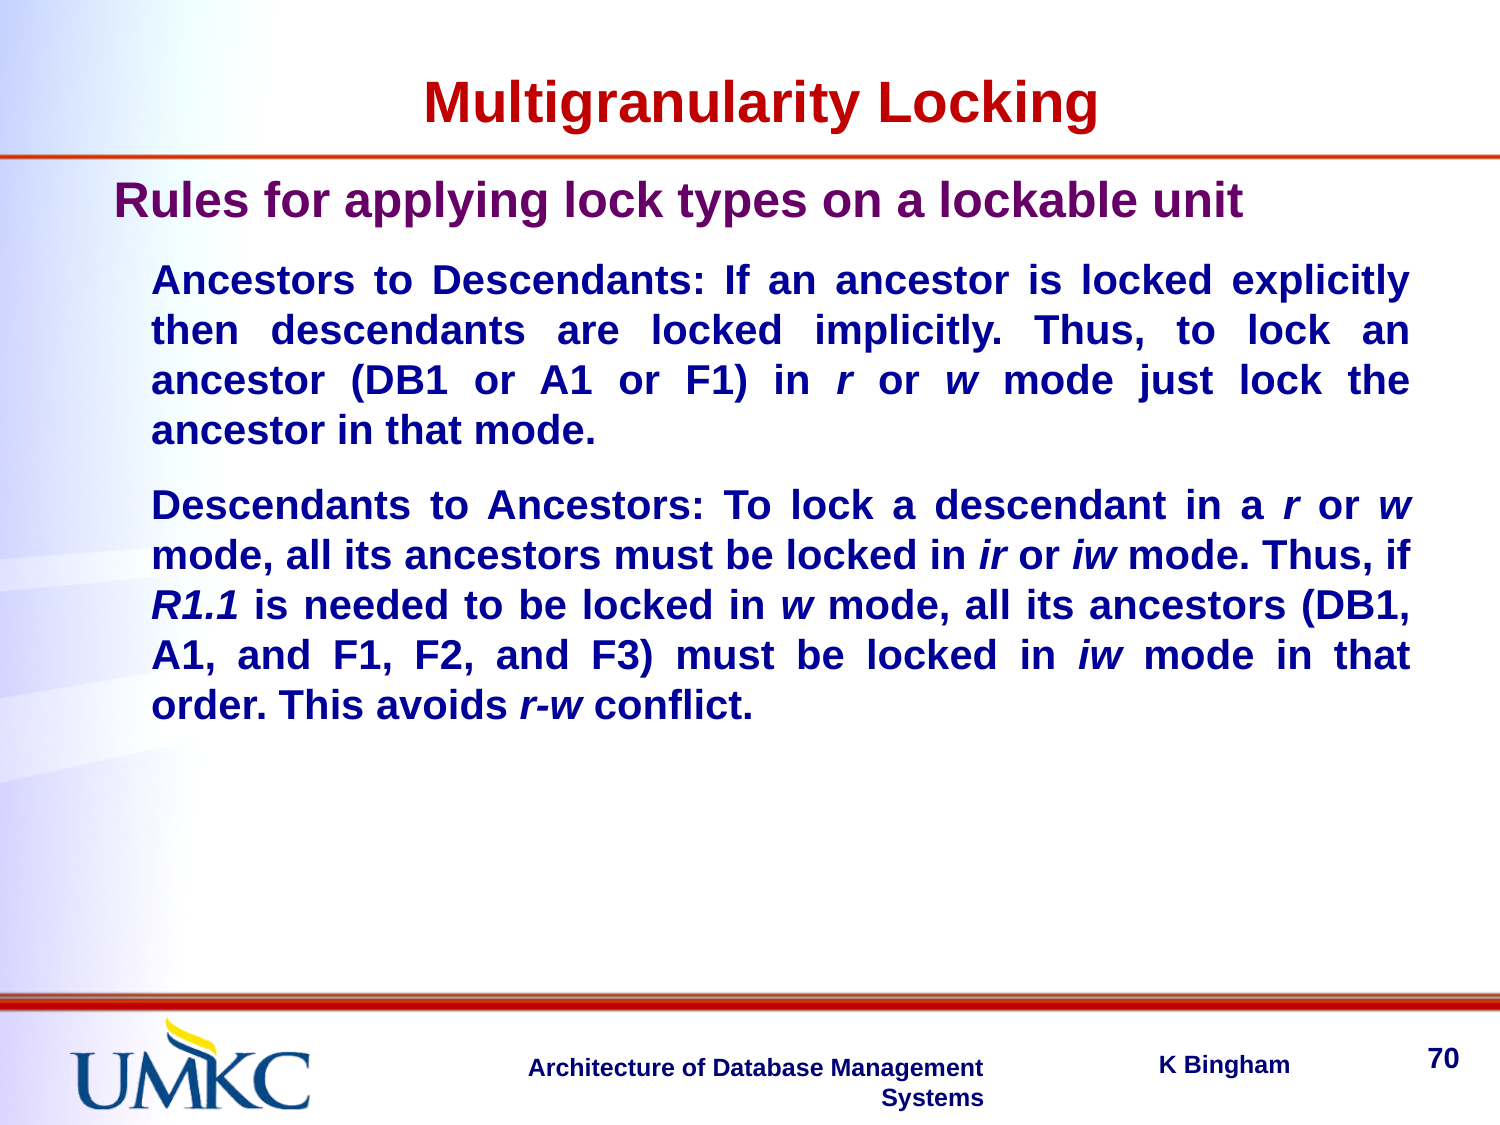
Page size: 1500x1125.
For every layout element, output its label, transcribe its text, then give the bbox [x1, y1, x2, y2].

slide_number 70 [1387, 1032, 1475, 1072]
picture [0, 1009, 1500, 1125]
title Multigranularity Locking [24, 24, 1500, 174]
list Rules for applying lock types on a lockable unit Ancestors to Descendants: If an ancestor is locked explicitly then descendants are locked implicitly. Thus, to lock an ancestor (DB1 or A1 or F1) in r or w mode just lock the ancestor in that mode. Descendants to Ancestors: To lock a descendant in a r or w mode, all its ancestors must be locked in ir or iw mode. Thus, if R1.1 is needed to be locked in w mode, all its ancestors (DB1, A1, and F1, F2, and F3) must be locked in iw mode in that order. This avoids r-w conflict. [98, 160, 1426, 977]
picture [0, 0, 1500, 1003]
